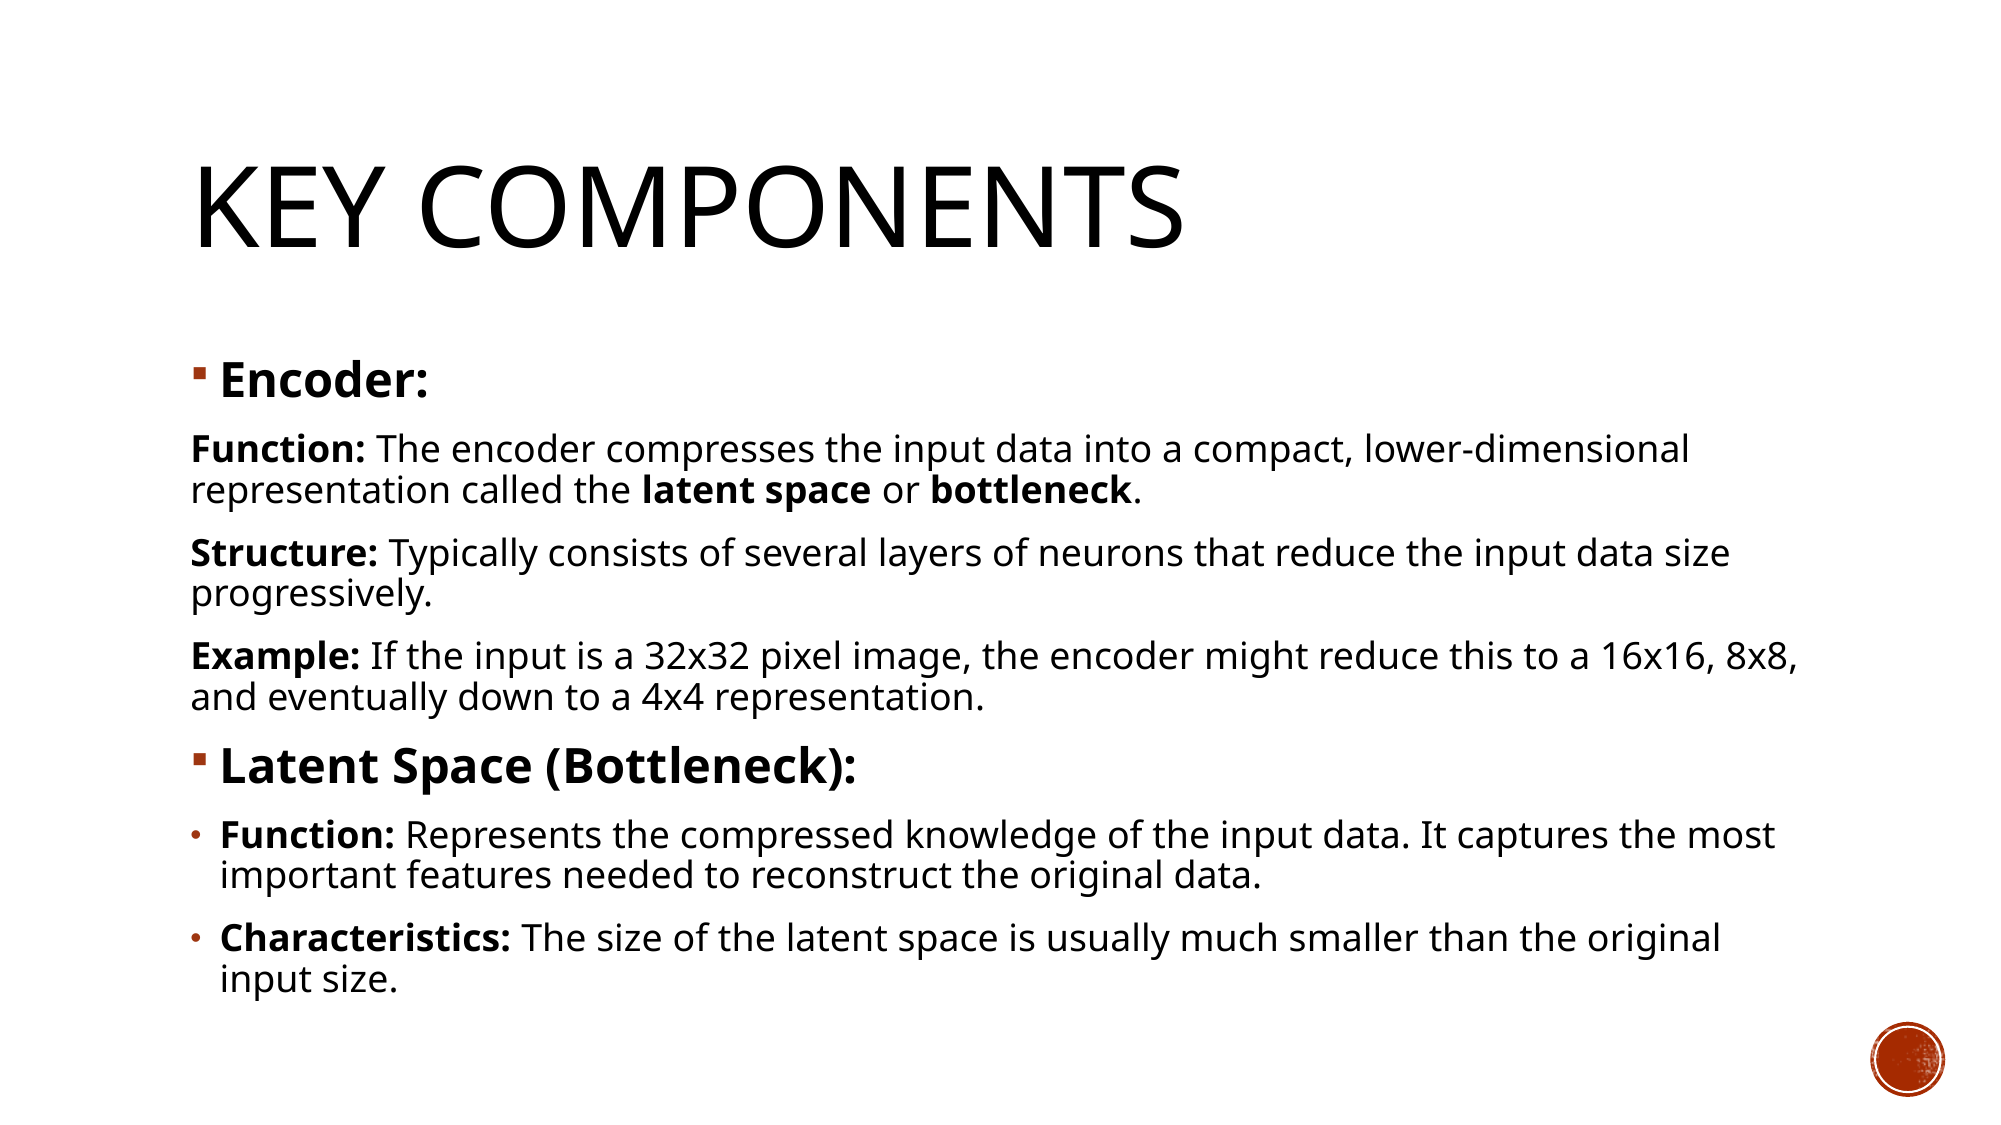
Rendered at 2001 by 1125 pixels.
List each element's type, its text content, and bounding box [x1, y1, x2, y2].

list Encoder: Function: The encoder compresses the input data into a compact, lower-dimensional representation called the latent space or bottleneck. Structure: Typically consists of several layers of neurons that reduce the input data size progressively. Example: If the input is a 32x32 pixel image, the encoder might reduce this to a 16x16, 8x8, and eventually down to a 4x4 representation. Latent Space (Bottleneck): Function: Represents the compressed knowledge of the input data. It captures the most important features needed to reconstruct the original data. Characteristics: The size of the latent space is usually much smaller than the original input size. [175, 348, 1826, 1013]
title Key Components [175, 79, 1826, 344]
